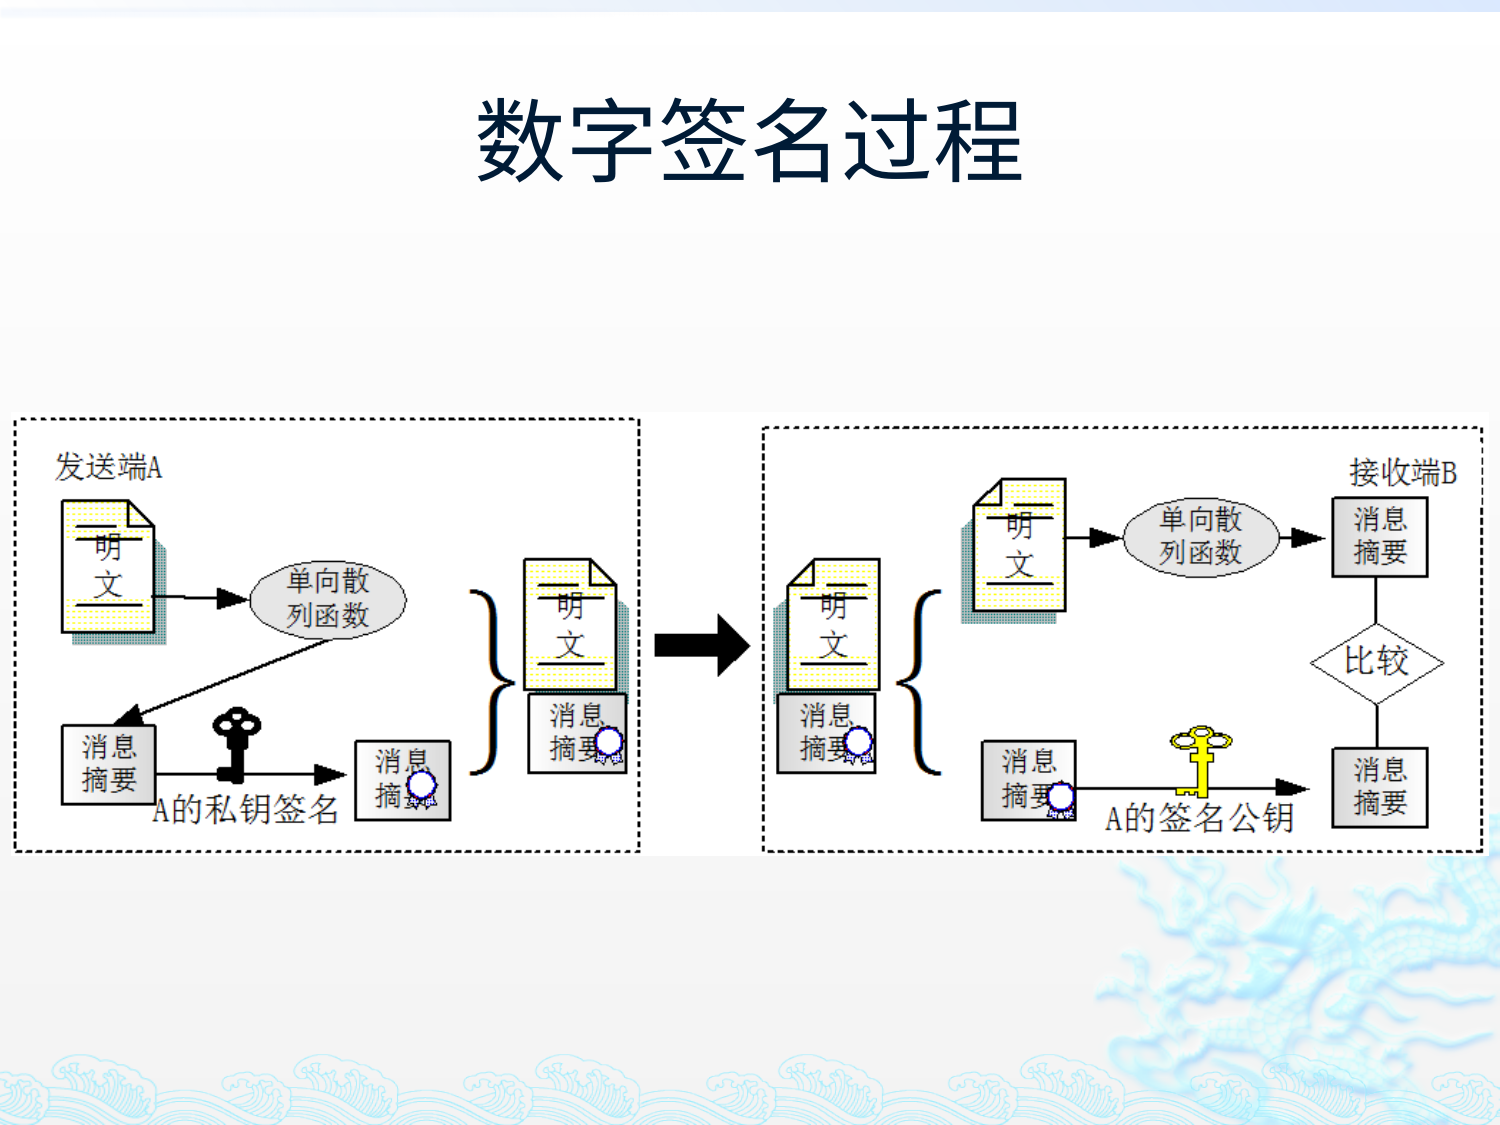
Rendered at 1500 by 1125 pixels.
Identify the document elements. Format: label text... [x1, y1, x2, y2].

title 数字签名过程 [75, 45, 1425, 233]
picture [11, 411, 1489, 856]
